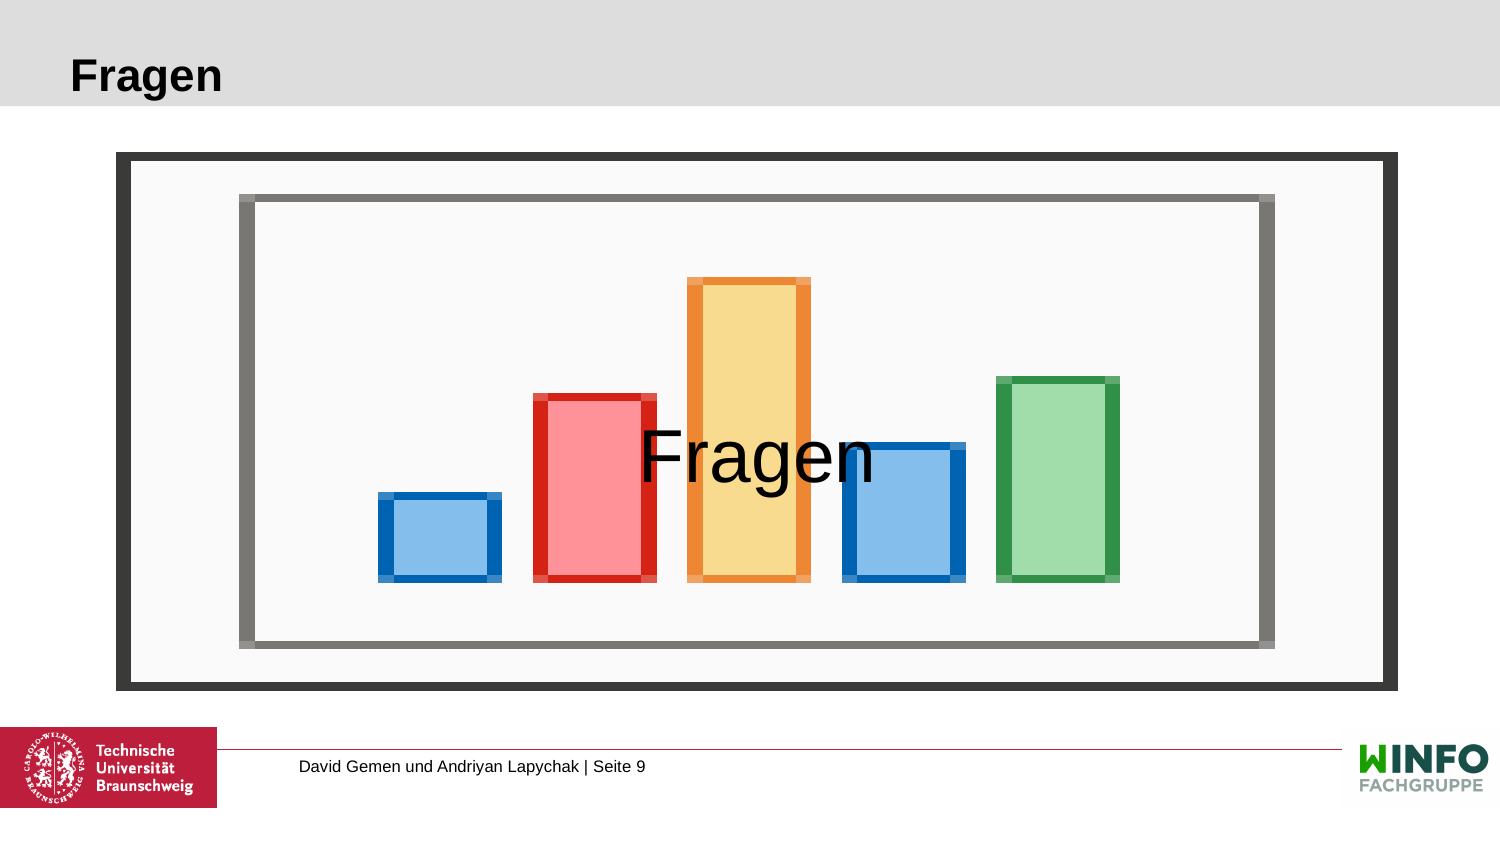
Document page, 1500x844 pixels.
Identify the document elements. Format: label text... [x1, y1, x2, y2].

title Fragen [70, 13, 1445, 101]
picture [1342, 727, 1500, 808]
text_box Fragen [70, 128, 1445, 716]
picture [0, 727, 217, 808]
